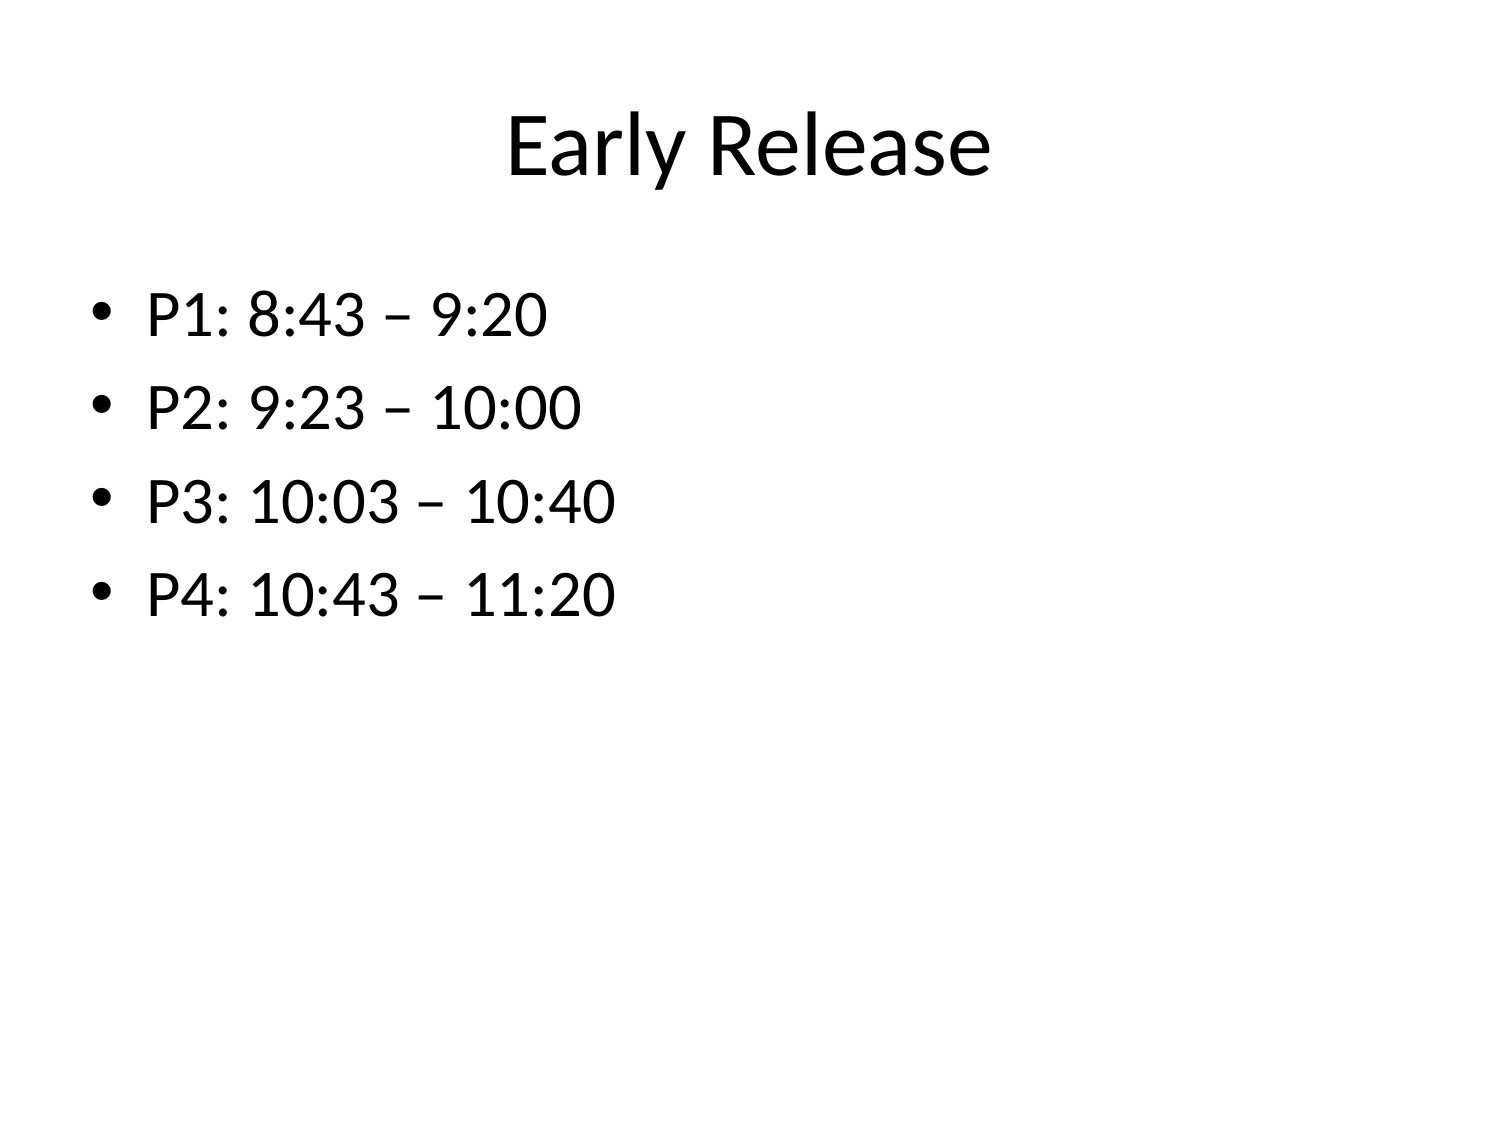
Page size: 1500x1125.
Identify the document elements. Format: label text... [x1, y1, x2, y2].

title Early Release [75, 45, 1425, 233]
list P1: 8:43 – 9:20 P2: 9:23 – 10:00 P3: 10:03 – 10:40 P4: 10:43 – 11:20 [75, 262, 1425, 1005]
